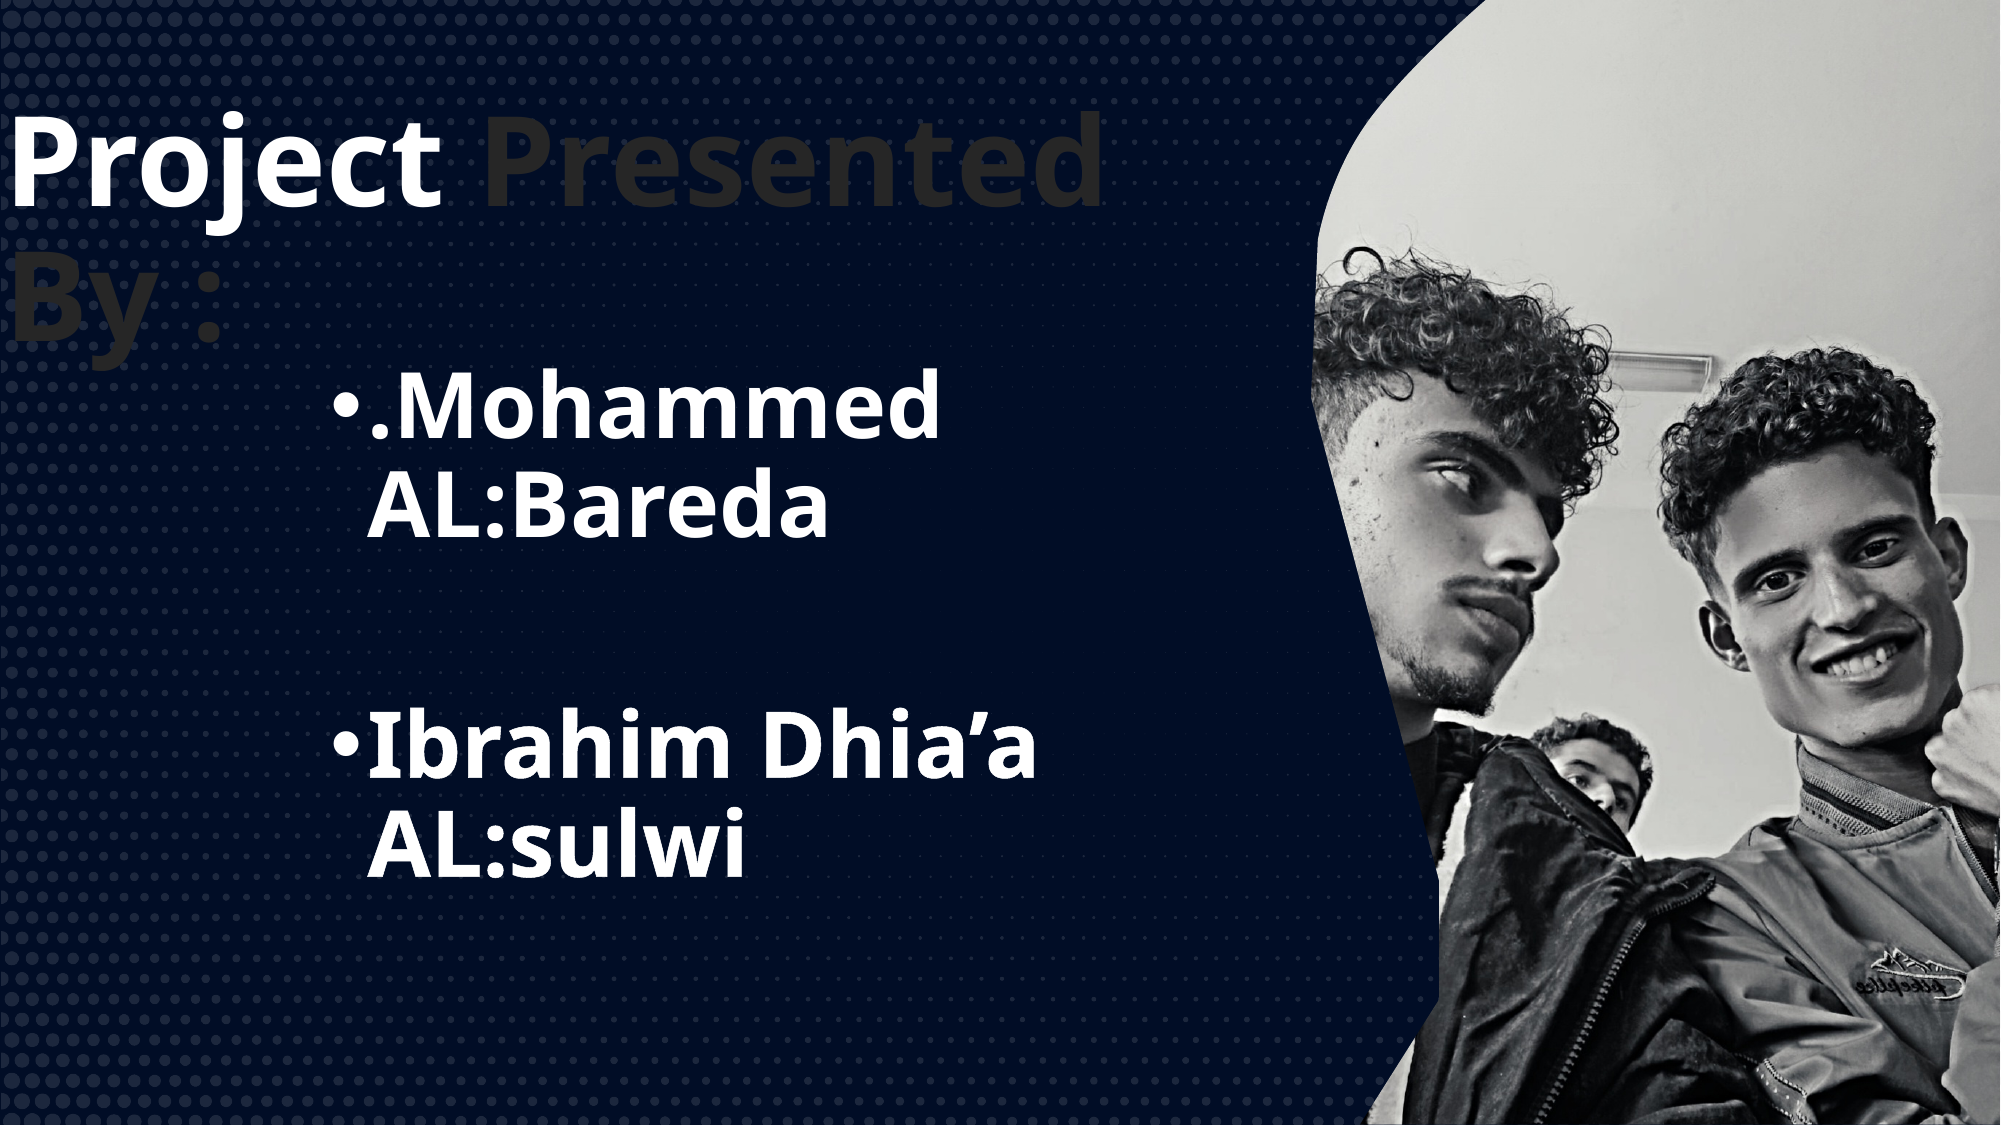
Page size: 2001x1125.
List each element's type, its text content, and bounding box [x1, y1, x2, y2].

list .Mohammed AL:Bareda Ibrahim Dhia’a AL:sulwi [315, 352, 1310, 1066]
picture [1310, 0, 2000, 1125]
title Project Presented By : [0, 199, 1191, 418]
